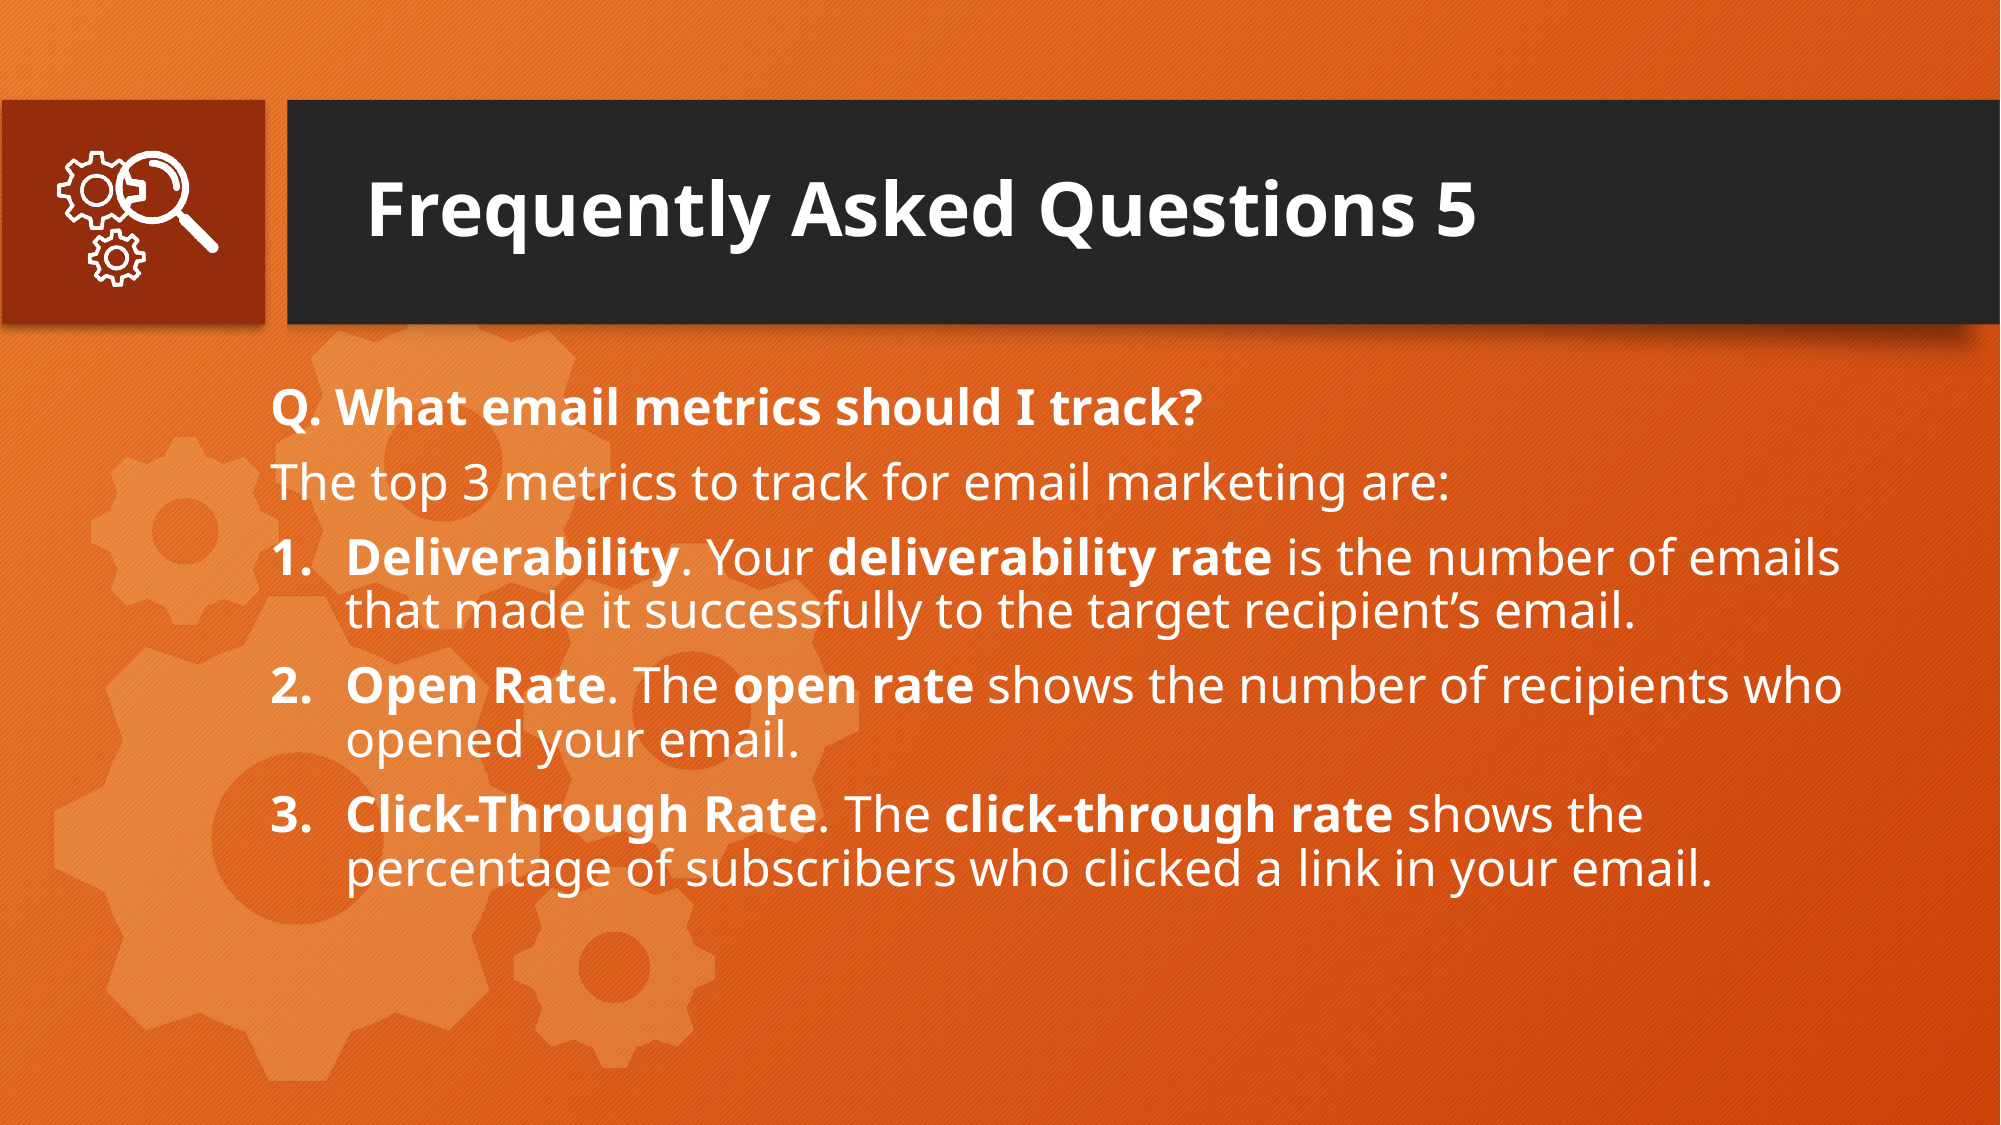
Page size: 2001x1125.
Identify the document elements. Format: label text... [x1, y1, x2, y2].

picture [11, 100, 2000, 1109]
list Q. What email metrics should I track? The top 3 metrics to track for email marketing are: Deliverability. Your deliverability rate is the number of emails that made it successfully to the target recipient’s email. Open Rate. The open rate shows the number of recipients who opened your email. Click-Through Rate. The click-through rate shows the percentage of subscribers who clicked a link in your email. [255, 374, 1928, 1078]
title Frequently Asked Questions 5 [350, 123, 1928, 301]
